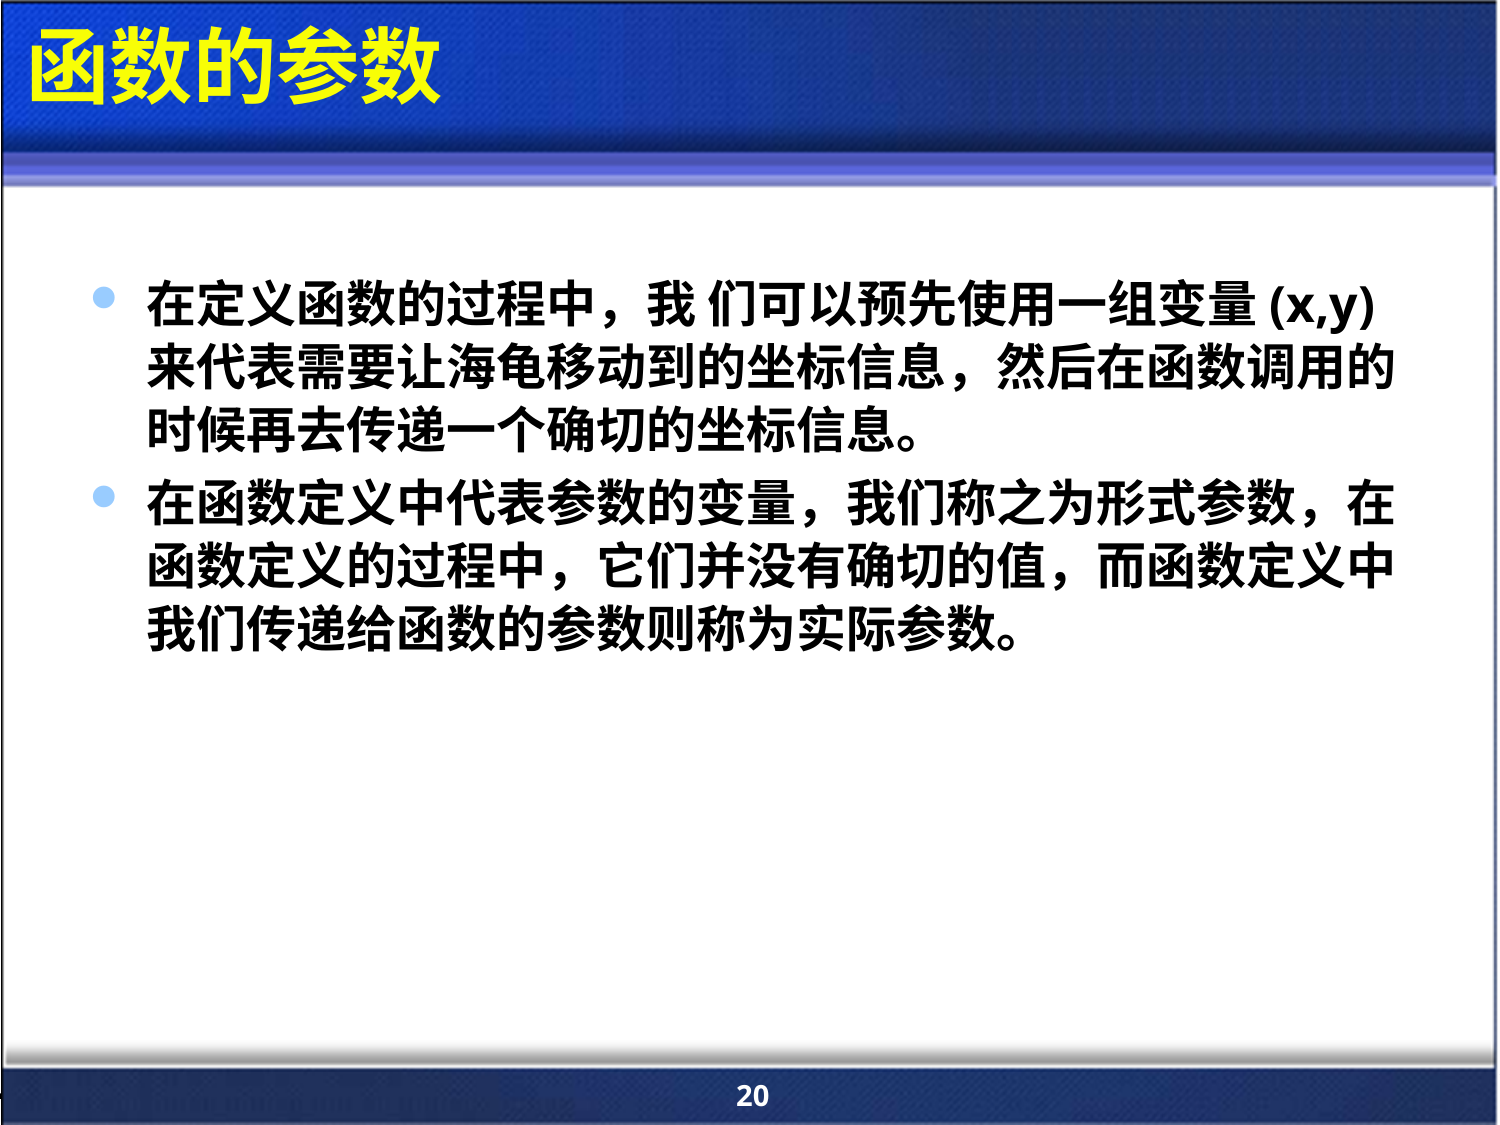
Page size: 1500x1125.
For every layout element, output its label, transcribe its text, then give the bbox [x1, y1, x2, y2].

slide_number 20 [672, 1074, 834, 1125]
picture [1, 0, 1499, 1125]
list 在定义函数的过程中，我 们可以预先使用一组变量(x,y)来代表需要让海龟移动到的坐标信息，然后在函数调用的时候再去传递一个确切的坐标信息。 在函数定义中代表参数的变量，我们称之为形式参数，在函数定义的过程中，它们并没有确切的值，而函数定义中我们传递给函数的参数则称为实际参数。 [75, 262, 1425, 1005]
title 函数的参数 [12, 18, 1363, 153]
